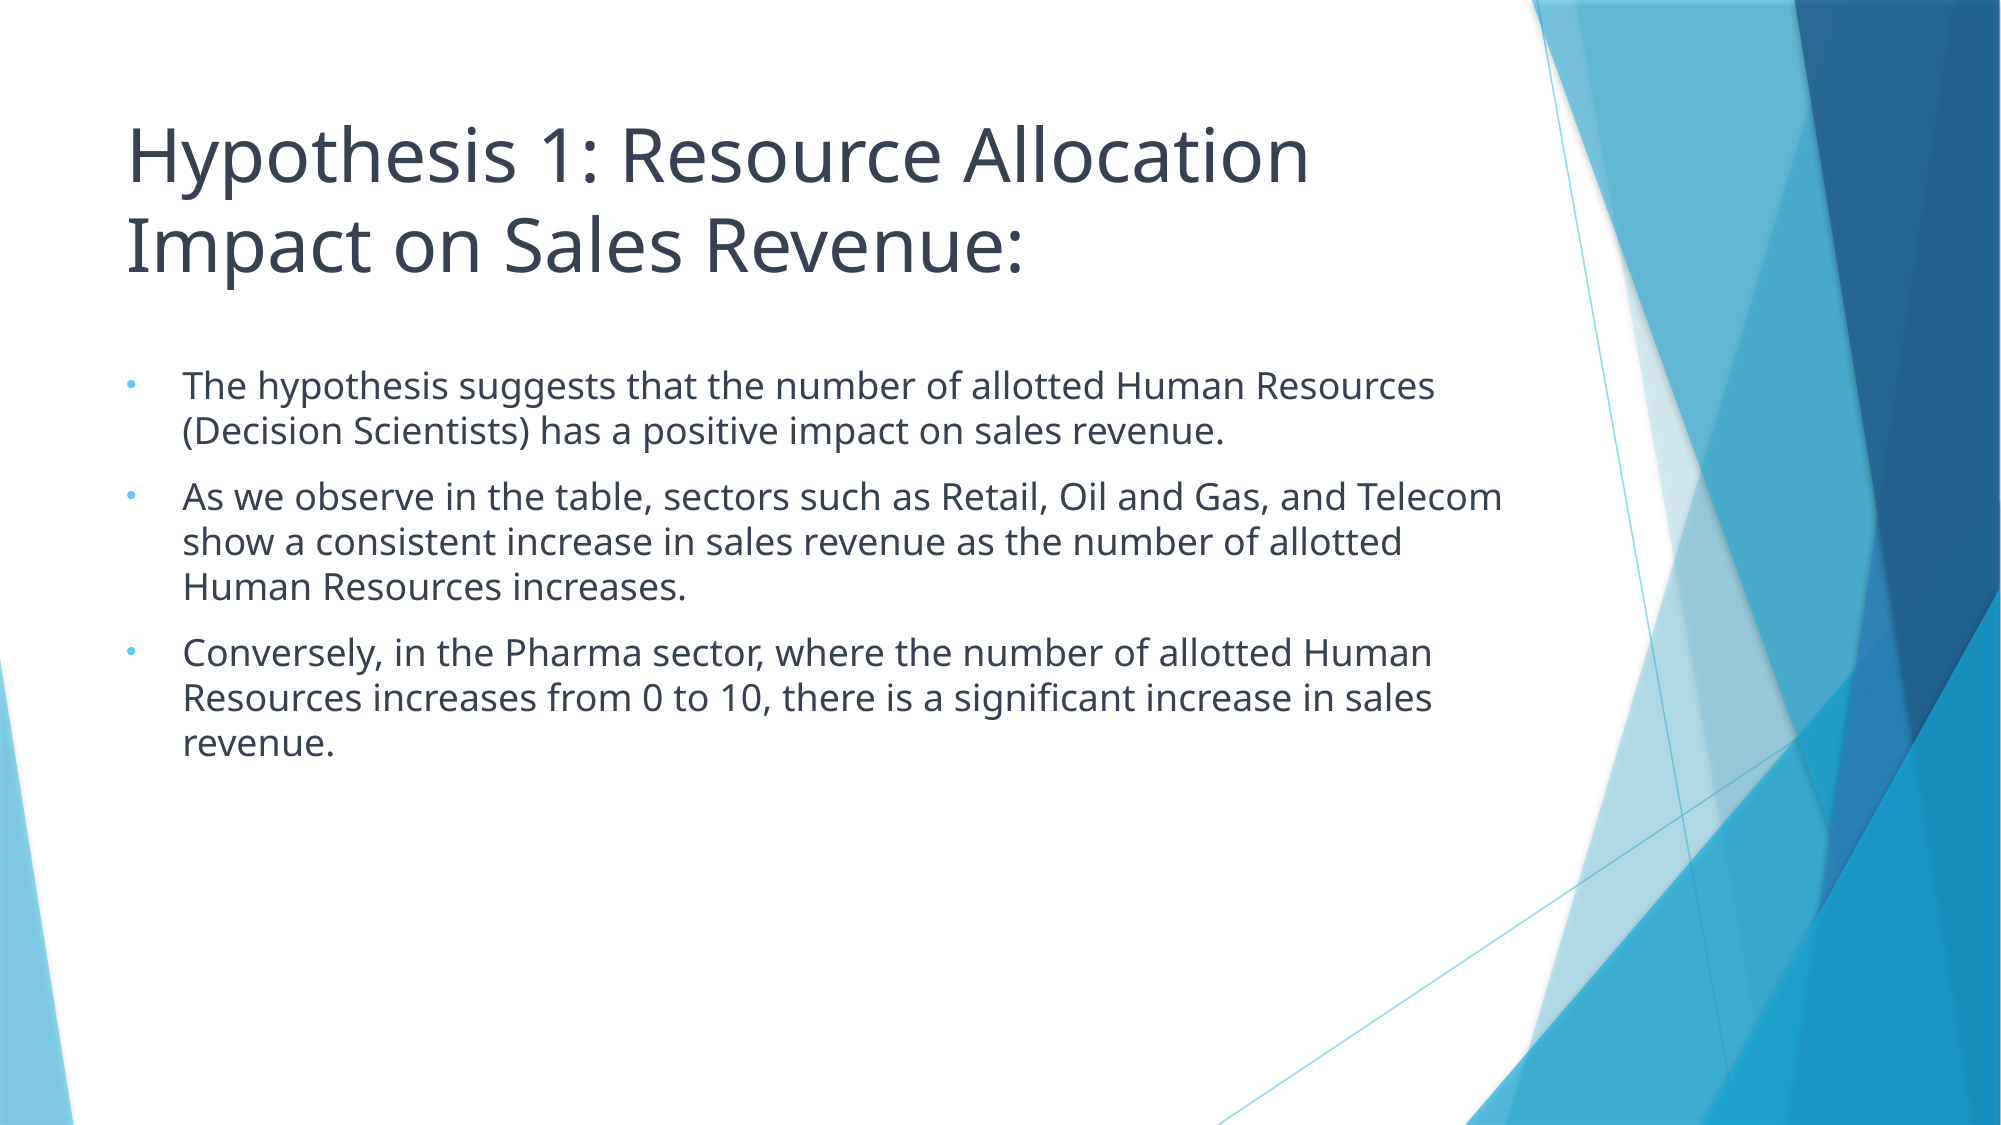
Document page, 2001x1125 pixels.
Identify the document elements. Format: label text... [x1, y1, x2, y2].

list The hypothesis suggests that the number of allotted Human Resources (Decision Scientists) has a positive impact on sales revenue. As we observe in the table, sectors such as Retail, Oil and Gas, and Telecom show a consistent increase in sales revenue as the number of allotted Human Resources increases. Conversely, in the Pharma sector, where the number of allotted Human Resources increases from 0 to 10, there is a significant increase in sales revenue. [111, 354, 1522, 992]
title Hypothesis 1: Resource Allocation Impact on Sales Revenue: [111, 99, 1522, 317]
